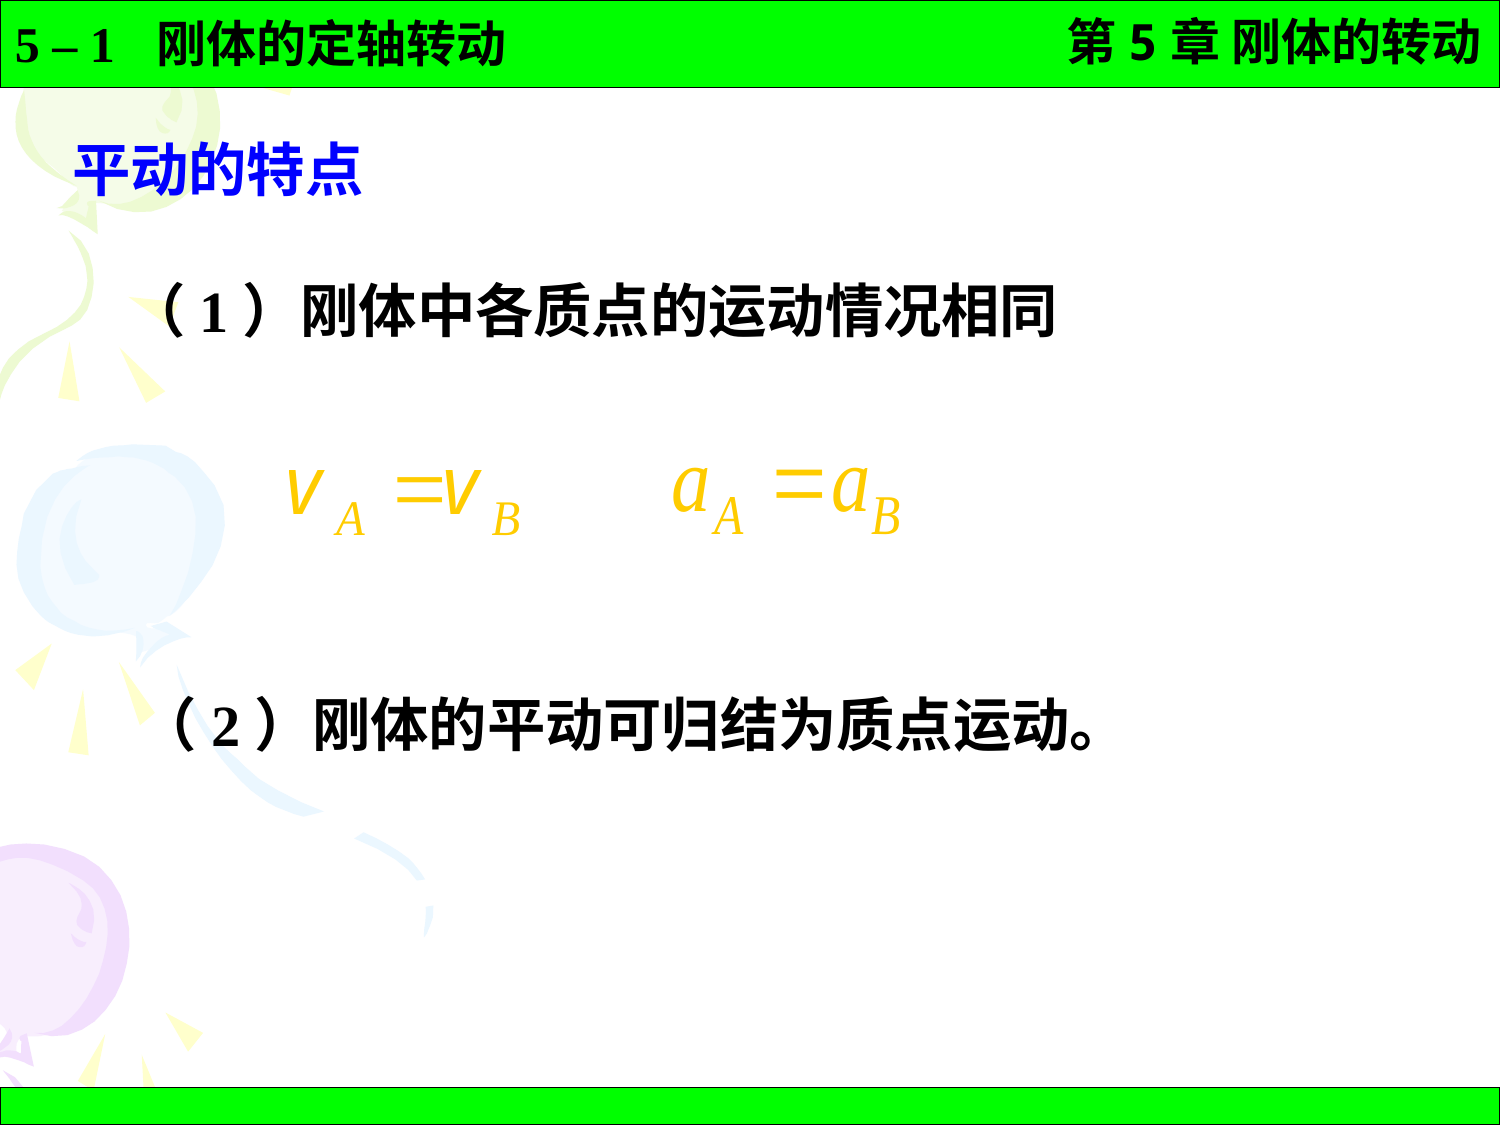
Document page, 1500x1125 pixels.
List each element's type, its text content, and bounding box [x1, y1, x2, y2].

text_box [666, 432, 904, 540]
text_box 平动的特点 [41, 125, 395, 211]
text_box （2）刚体的平动可归结为质点运动。 [123, 680, 1380, 766]
text_box （1）刚体中各质点的运动情况相同 [112, 267, 1436, 352]
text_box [288, 444, 526, 540]
